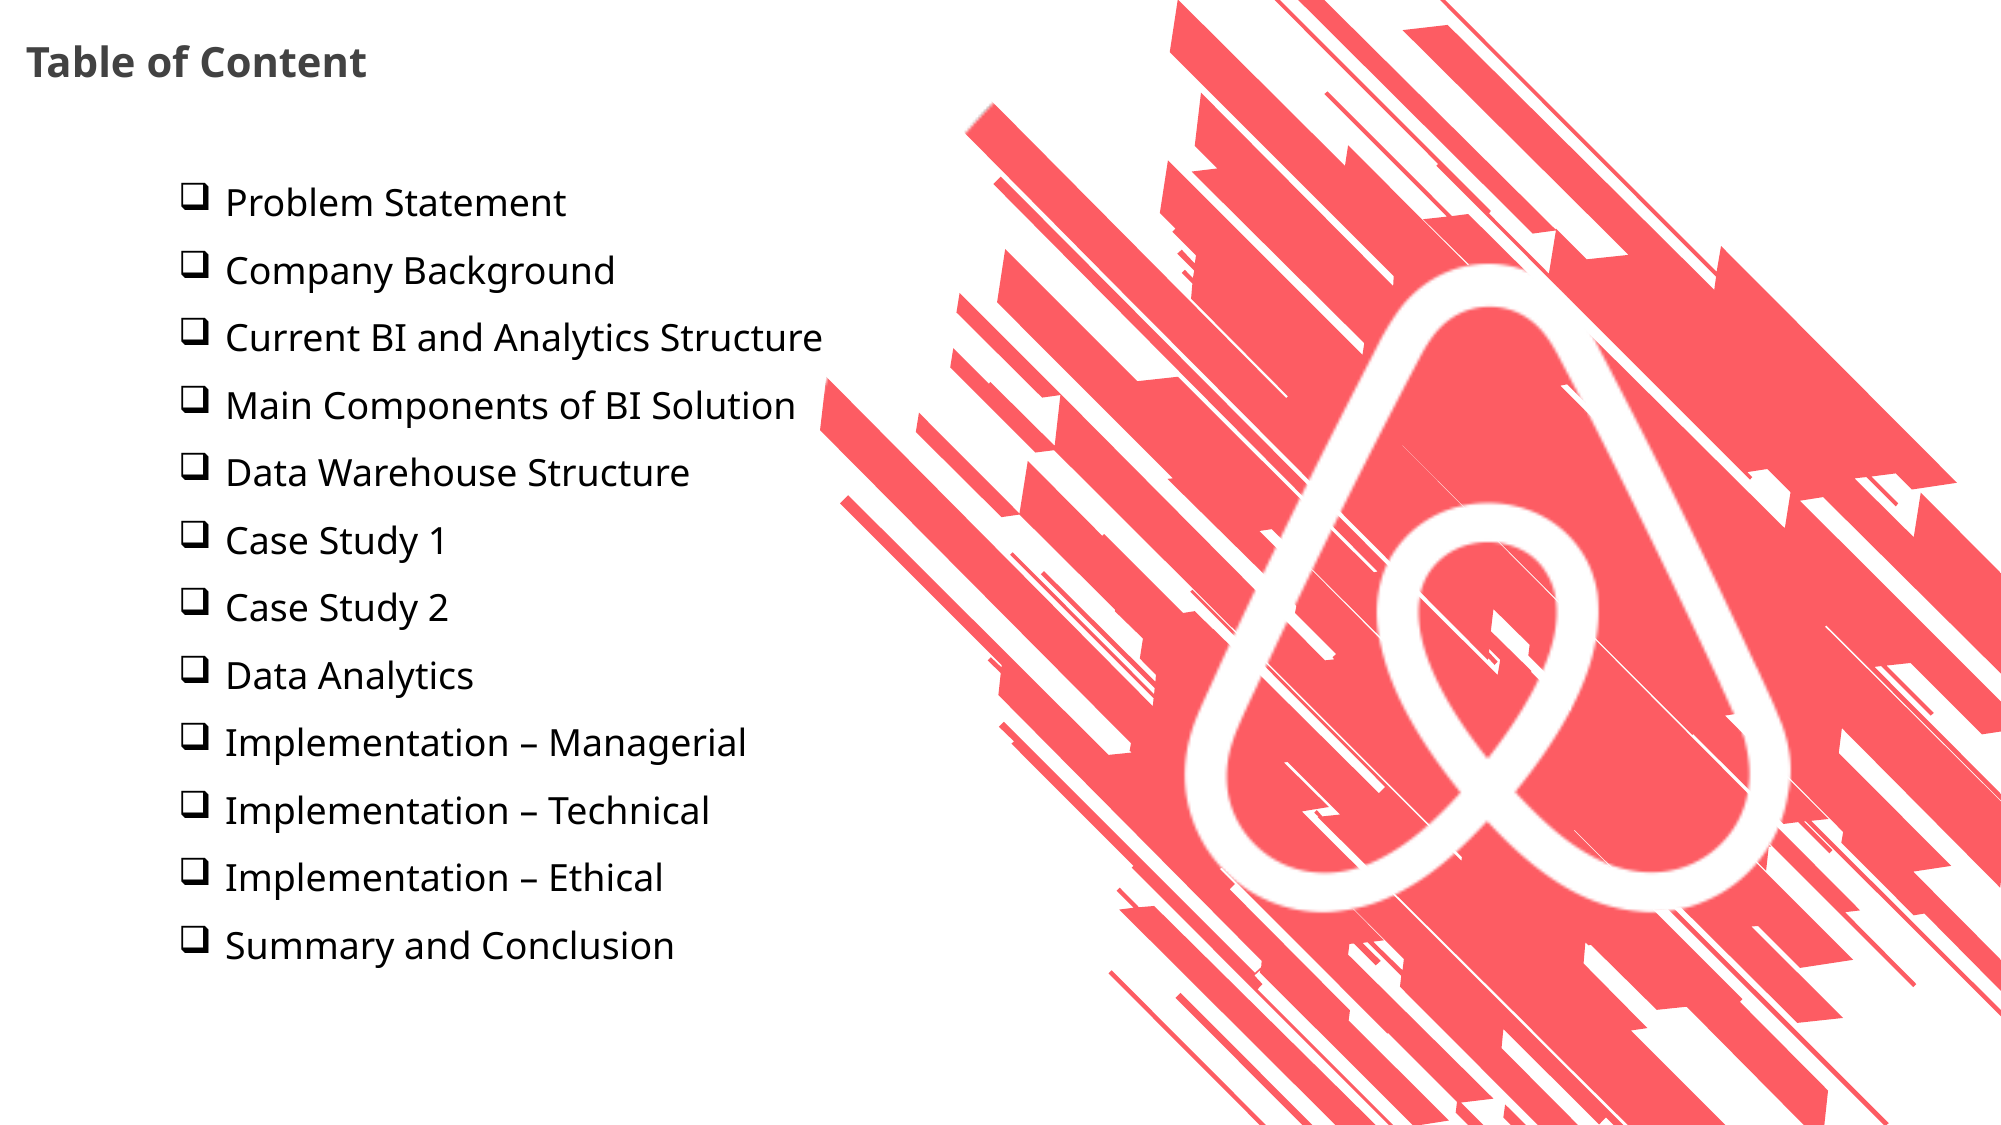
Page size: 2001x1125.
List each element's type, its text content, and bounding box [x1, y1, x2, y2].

picture [819, 0, 2001, 1125]
text_box Table of Content [11, 27, 484, 93]
text_box Problem Statement Company Background Current BI and Analytics Structure Main Components of BI Solution Data Warehouse Structure Case Study 1 Case Study 2 Data Analytics Implementation – Managerial Implementation – Technical Implementation – Ethical Summary and Conclusion [163, 149, 819, 975]
